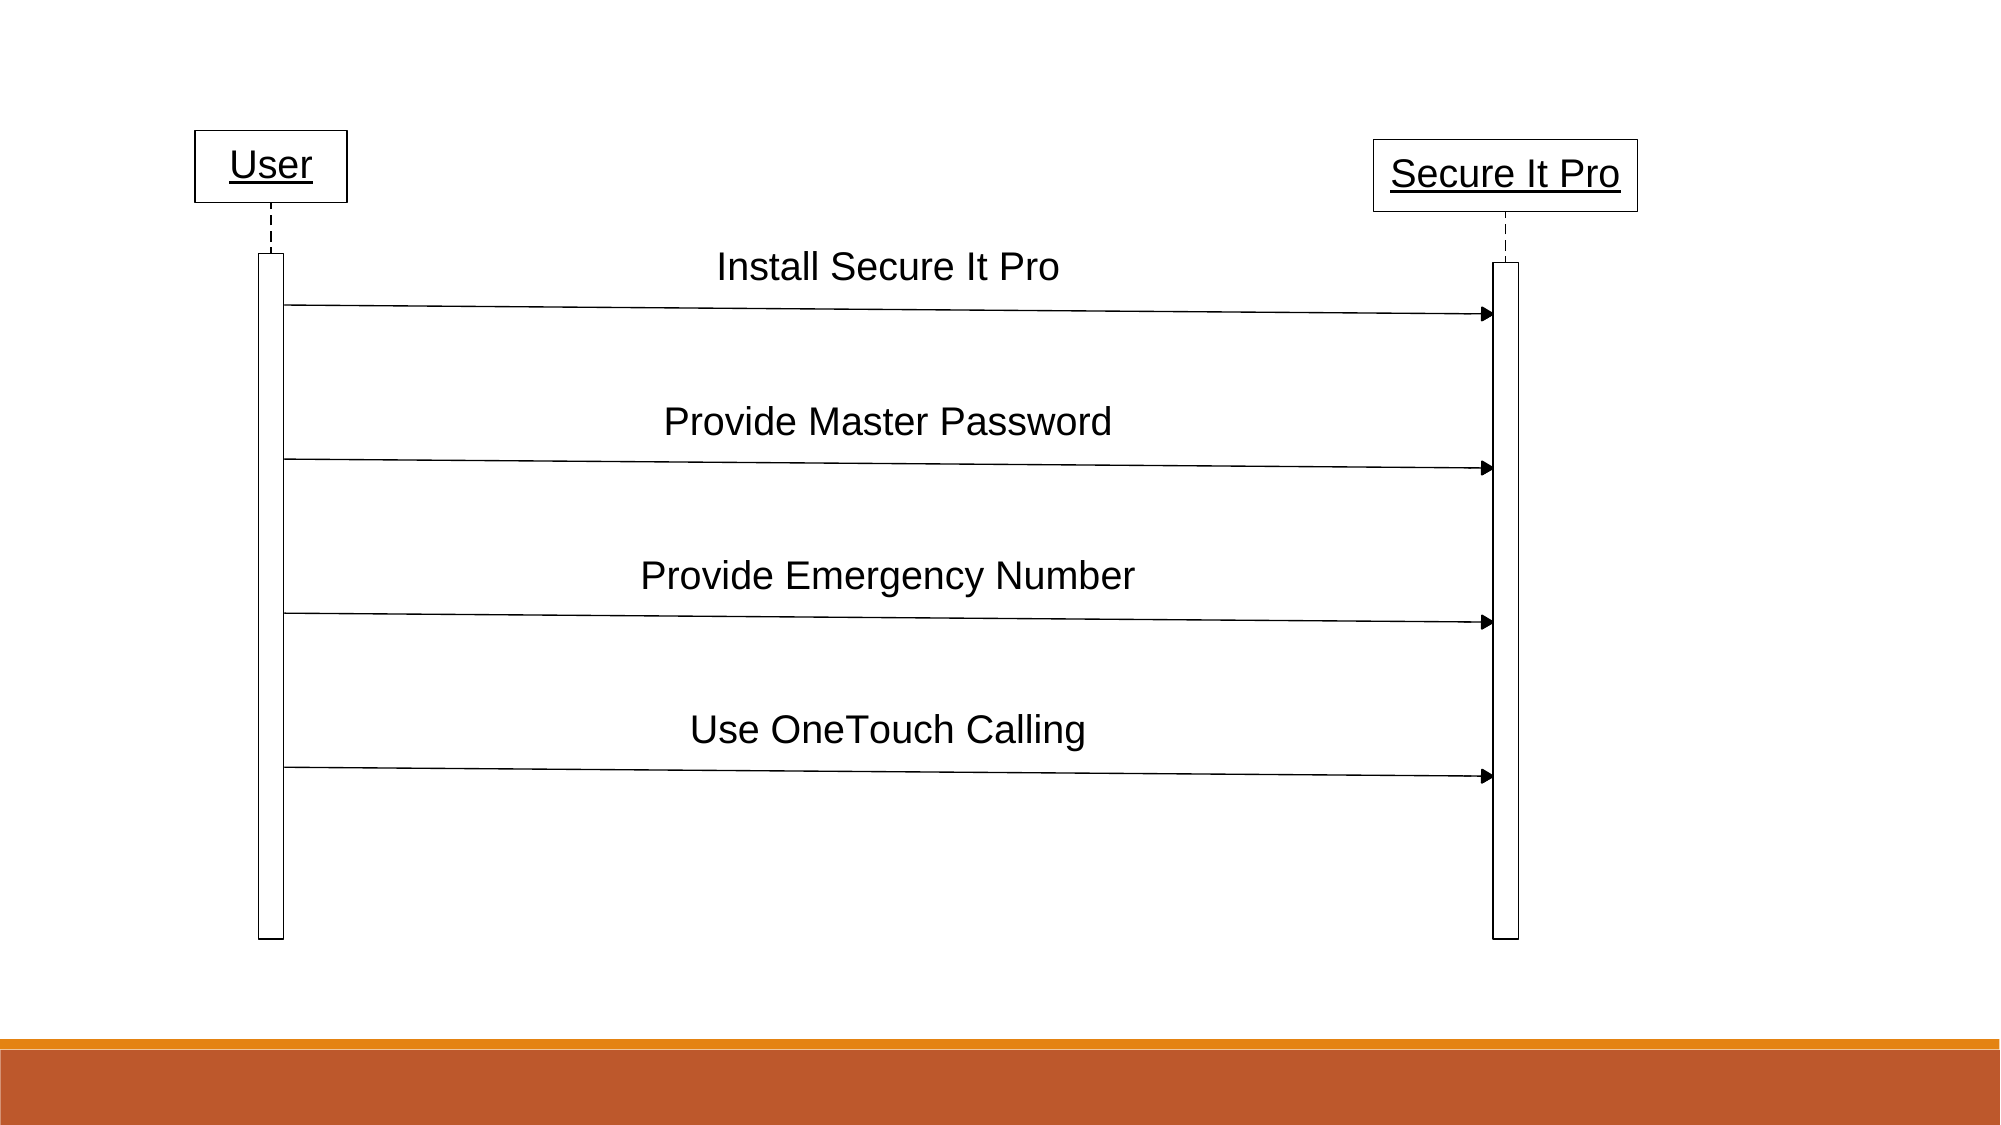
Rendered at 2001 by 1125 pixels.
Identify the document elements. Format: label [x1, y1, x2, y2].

picture [190, 125, 1642, 944]
